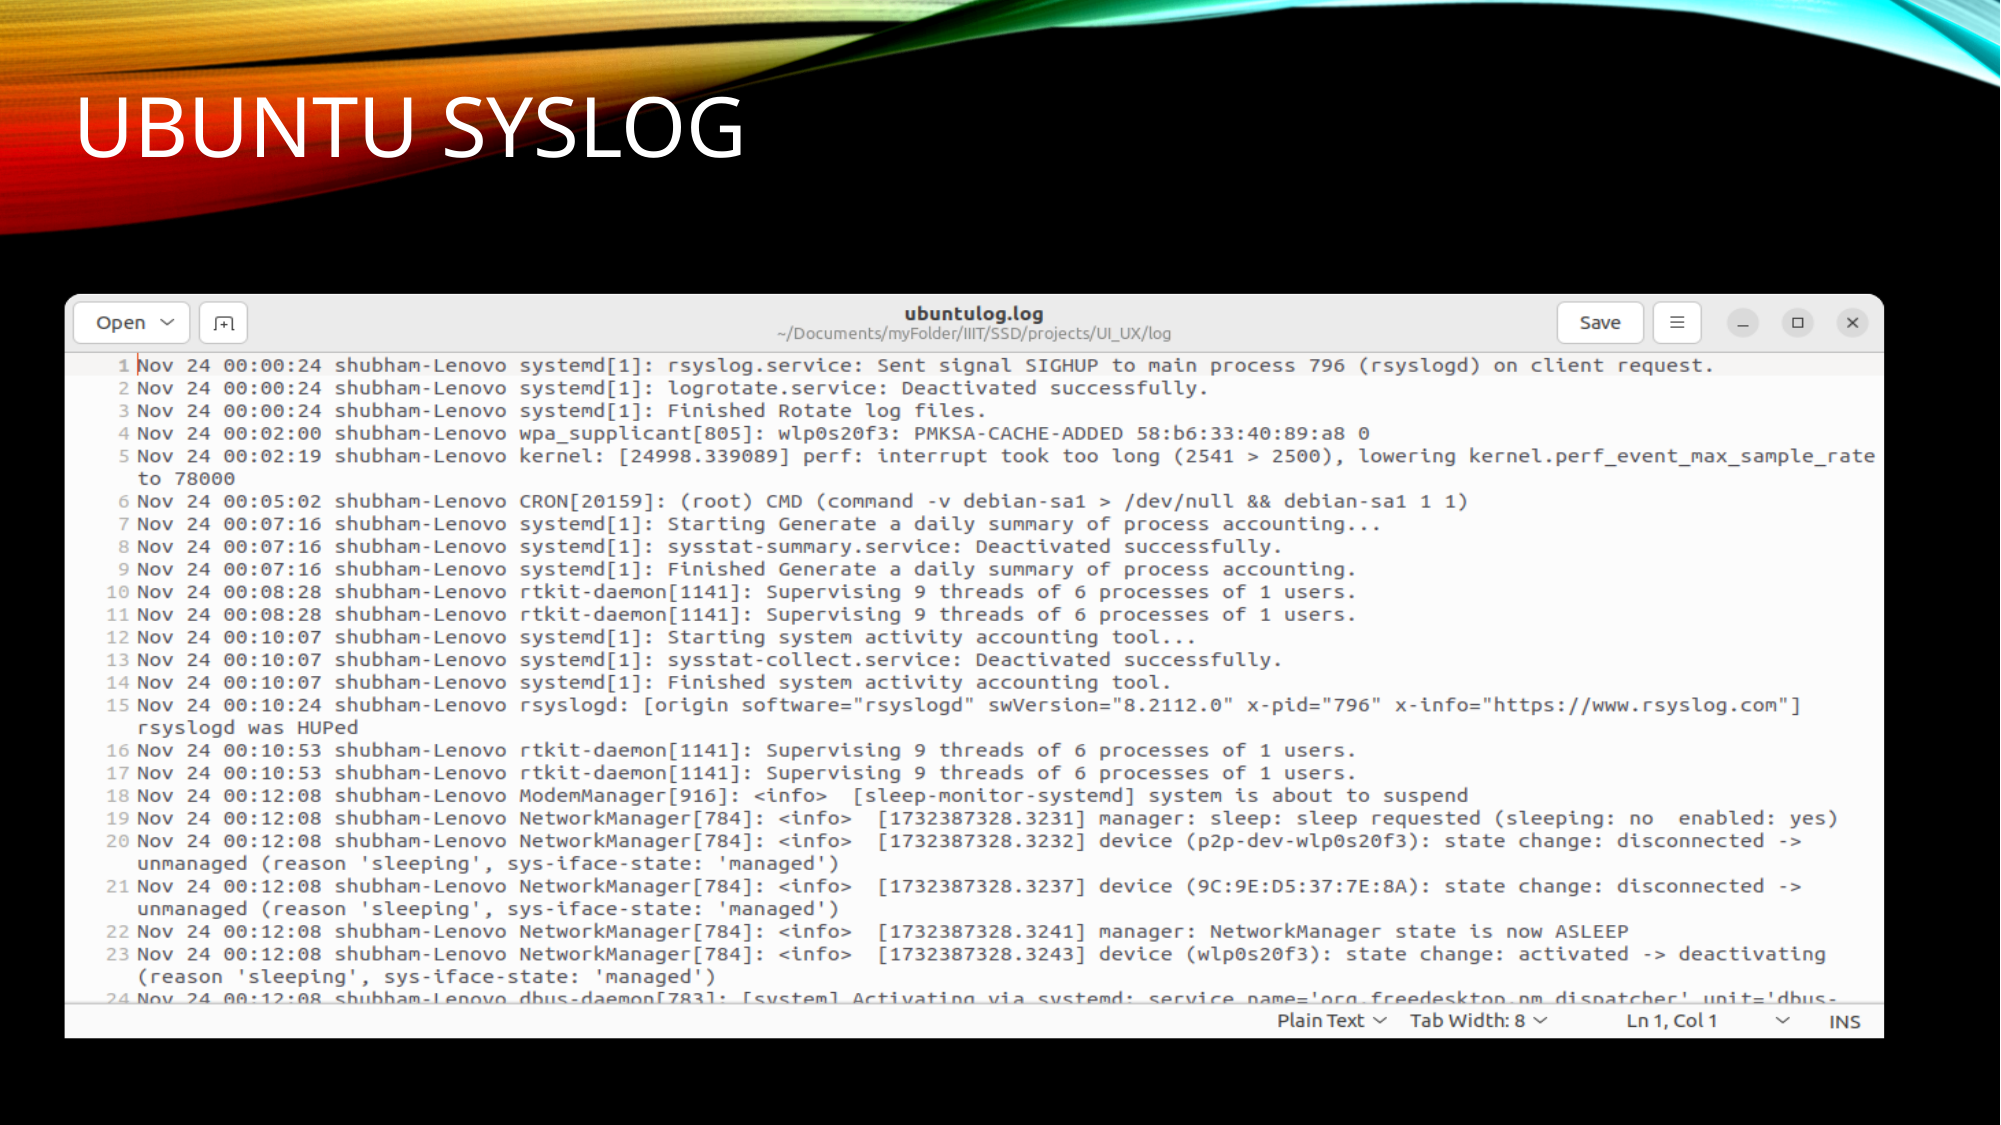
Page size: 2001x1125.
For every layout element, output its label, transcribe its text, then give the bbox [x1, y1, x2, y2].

picture [0, 0, 2000, 237]
title Ubuntu syslog [59, 24, 1270, 237]
picture [29, 265, 1920, 1076]
